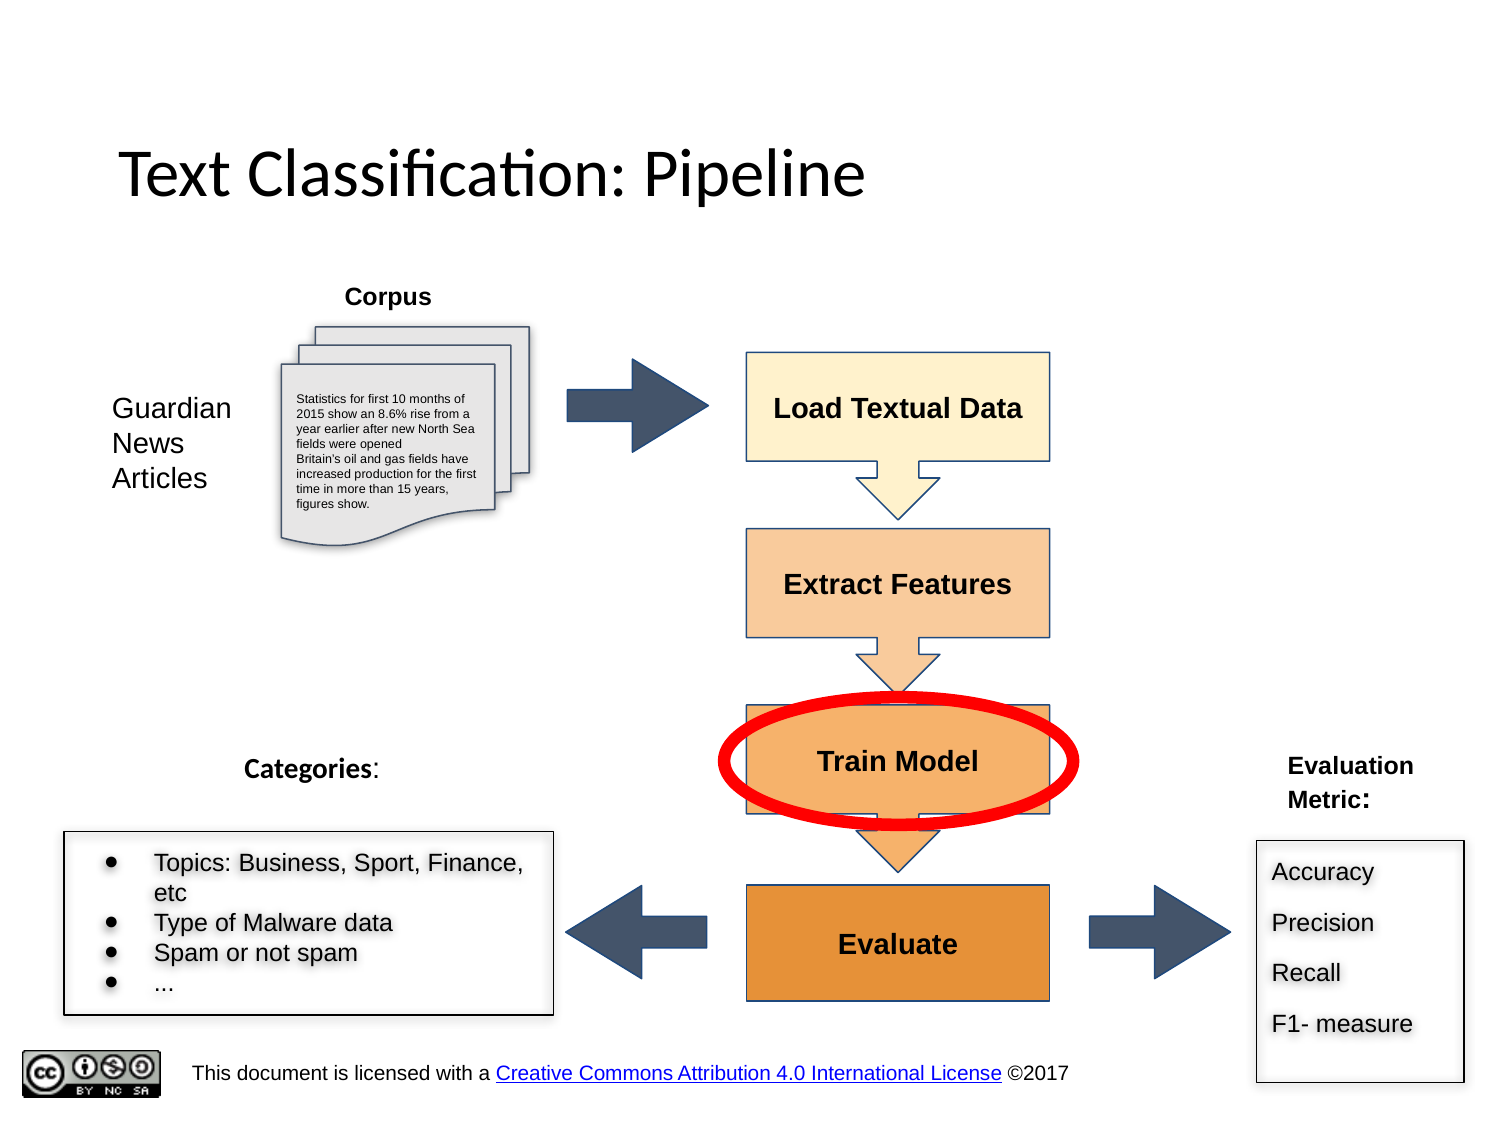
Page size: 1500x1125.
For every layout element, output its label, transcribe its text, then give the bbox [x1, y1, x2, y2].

text_box [567, 359, 709, 453]
text_box [724, 733, 741, 789]
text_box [746, 352, 1050, 1002]
picture [22, 1050, 161, 1098]
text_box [96, 264, 530, 547]
text_box [103, 311, 1397, 1026]
text_box Accuracy Precision Recall F1- measure [1256, 840, 1465, 1083]
text_box [1089, 885, 1231, 979]
text_box [1055, 732, 1074, 790]
text_box Topics: Business, Sport, Finance, etc Type of Malware data Spam or not spam ... [63, 831, 554, 1015]
text_box [565, 885, 707, 979]
text_box Evaluation Metric: [1272, 734, 1432, 790]
text_box Categories: [229, 734, 425, 790]
text_box Text Classification: Pipeline [103, 59, 1397, 278]
